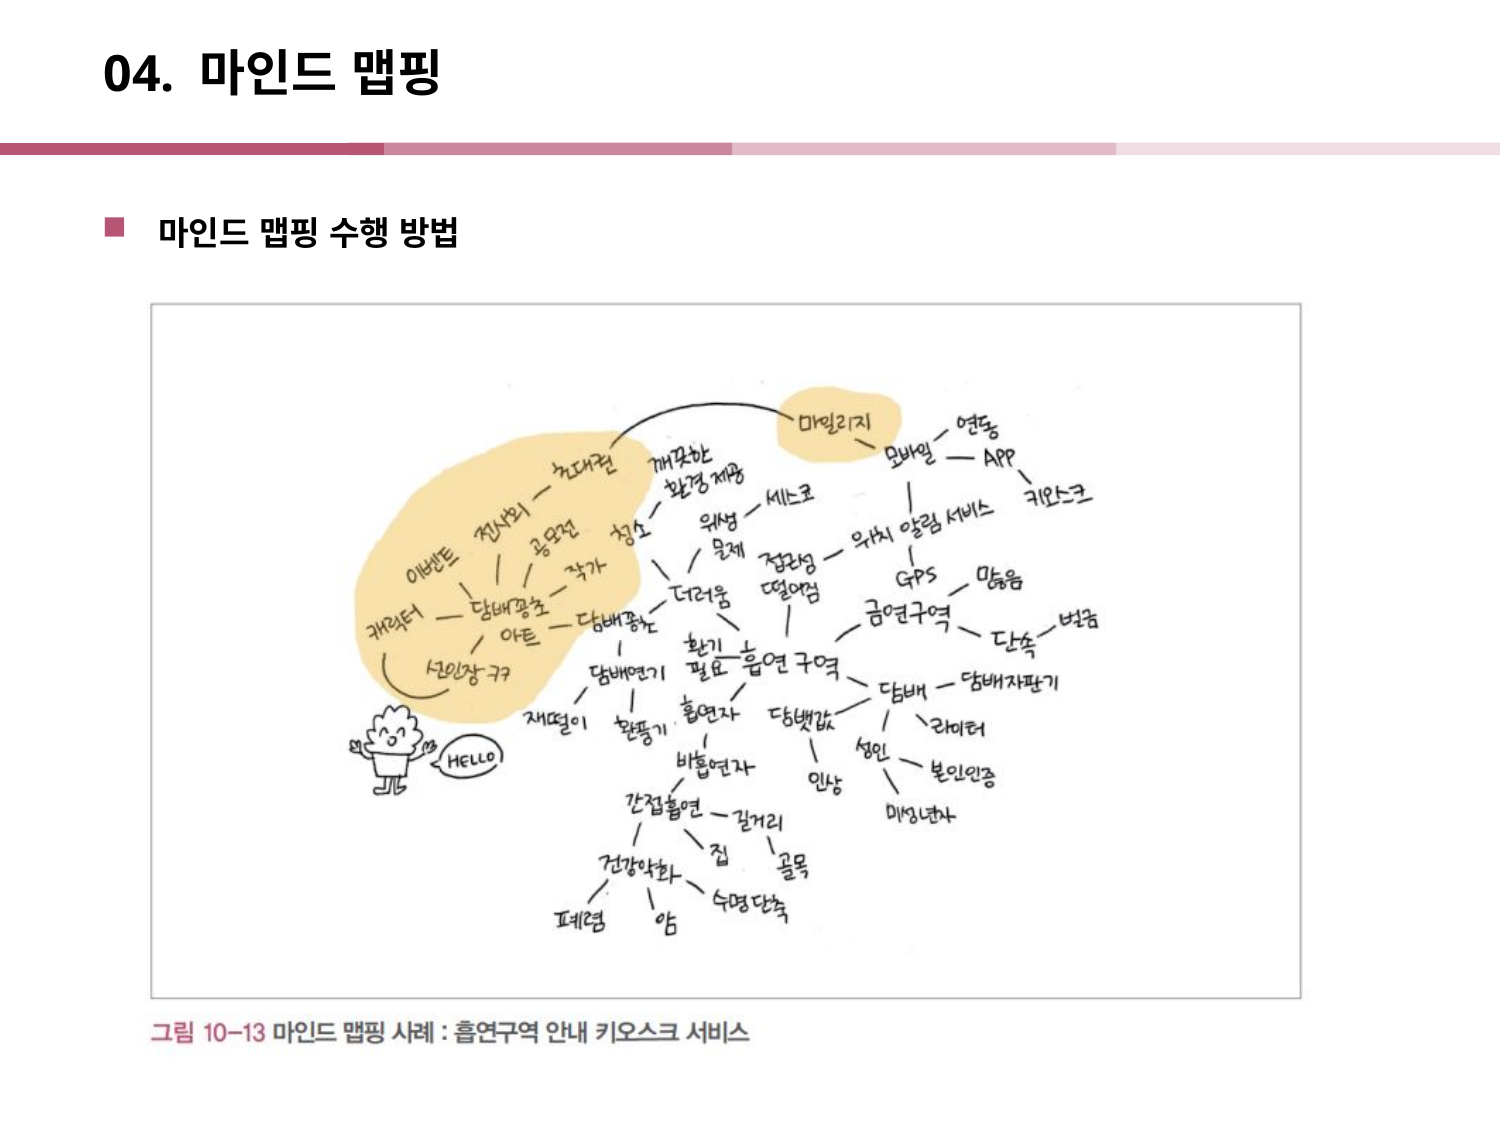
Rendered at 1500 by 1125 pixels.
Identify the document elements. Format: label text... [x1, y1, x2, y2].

picture [135, 290, 1314, 1057]
title 04. 마인드 맵핑 [88, 30, 1329, 121]
list 마인드 맵핑 수행 방법 [86, 184, 1459, 1071]
